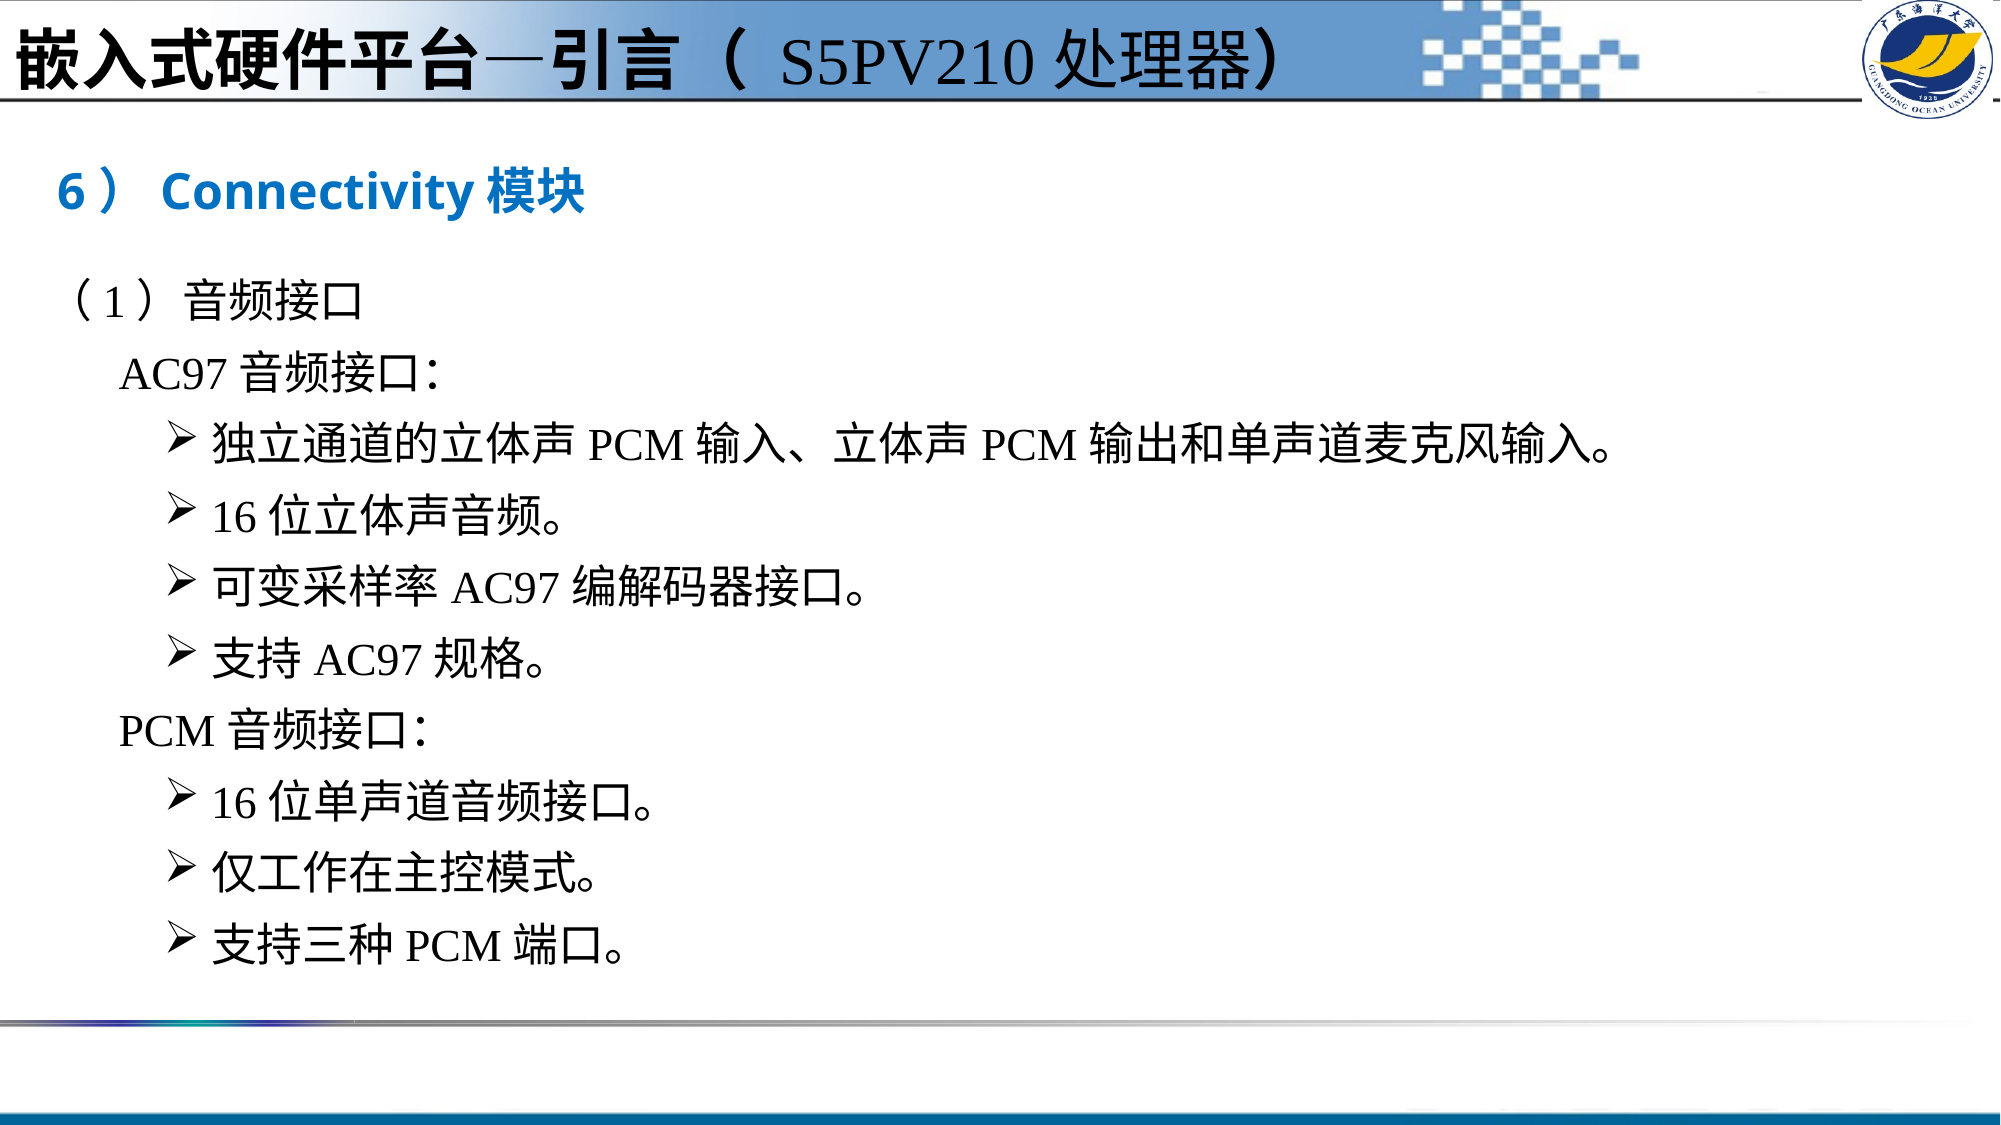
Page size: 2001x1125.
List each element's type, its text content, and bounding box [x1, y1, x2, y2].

picture [0, 0, 2001, 1115]
text_box 嵌入式硬件平台—引言（ S5PV210处理器） [0, 3, 1485, 113]
text_box （1）音频接口 AC97音频接口： 独立通道的立体声PCM输入、立体声PCM输出和单声道麦克风输入。 16位立体声音频。 可变采样率AC97编解码器接口。 支持AC97规格。 PCM音频接口： 16位单声道音频接口。 仅工作在主控模式。 支持三种PCM端口。 [31, 248, 1792, 978]
text_box 6）Connectivity模块 [43, 152, 1056, 227]
